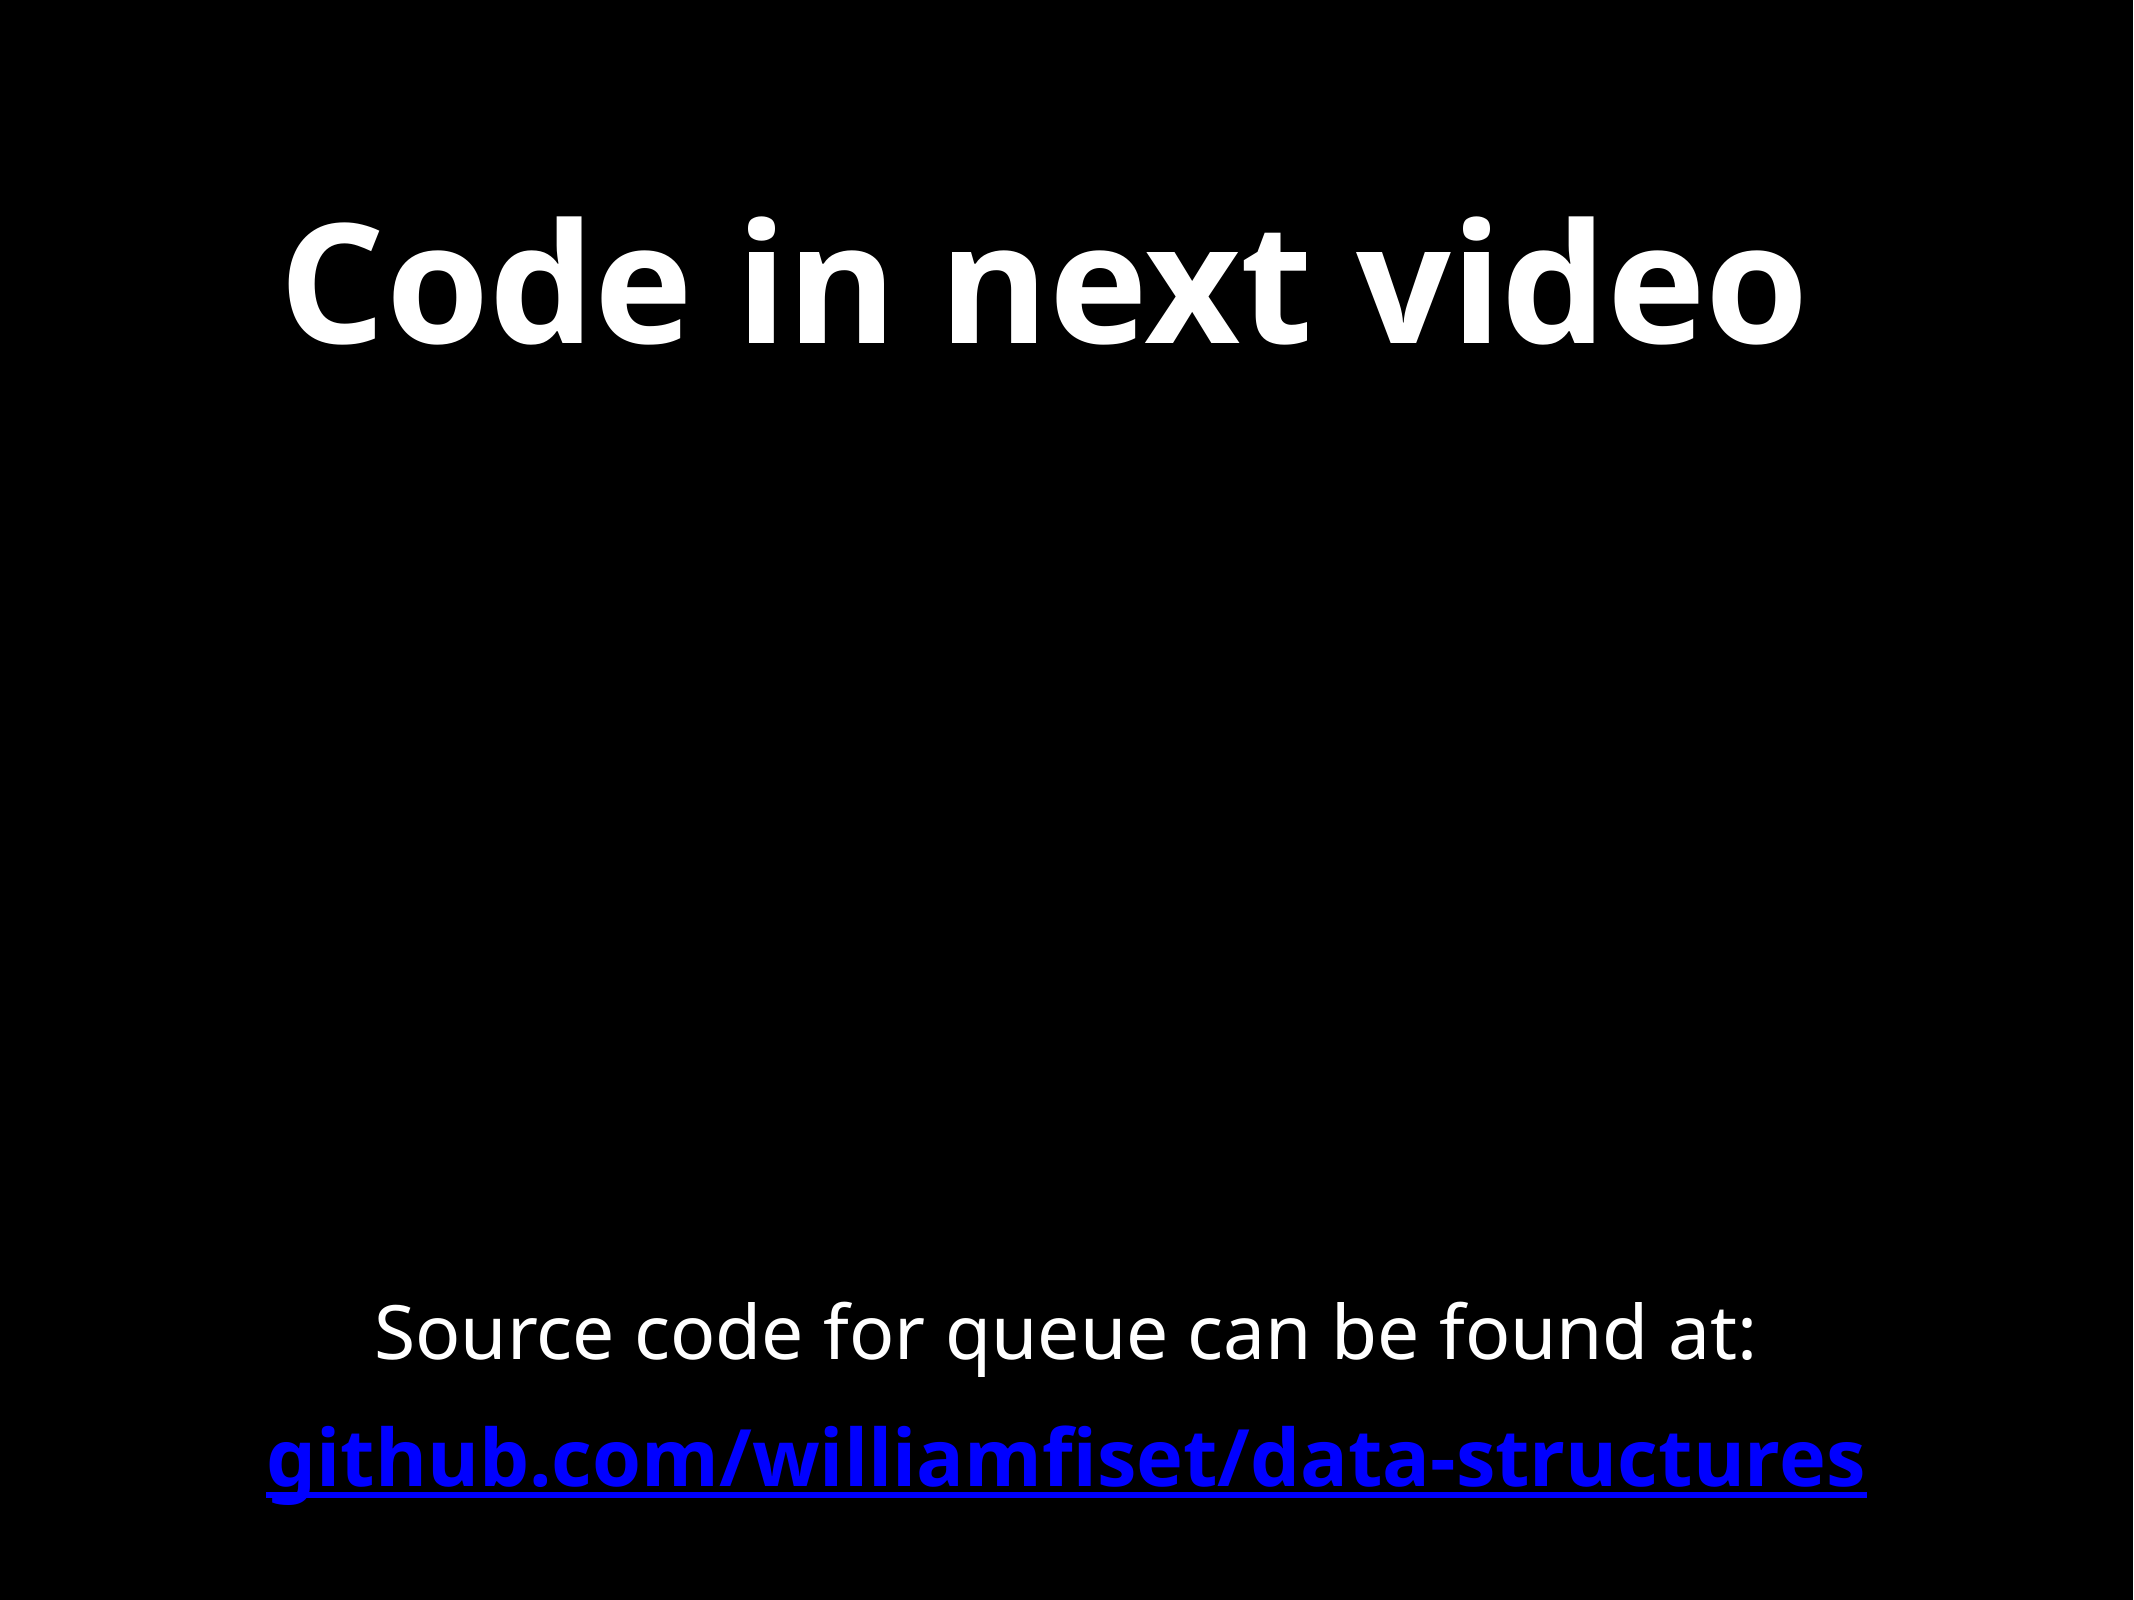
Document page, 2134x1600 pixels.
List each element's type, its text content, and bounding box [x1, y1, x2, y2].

title Code in next video [102, 49, 2031, 504]
text_box Source code for queue can be found at: [365, 1276, 1768, 1383]
text_box github.com/williamfiset/data-structures [258, 1398, 1876, 1524]
